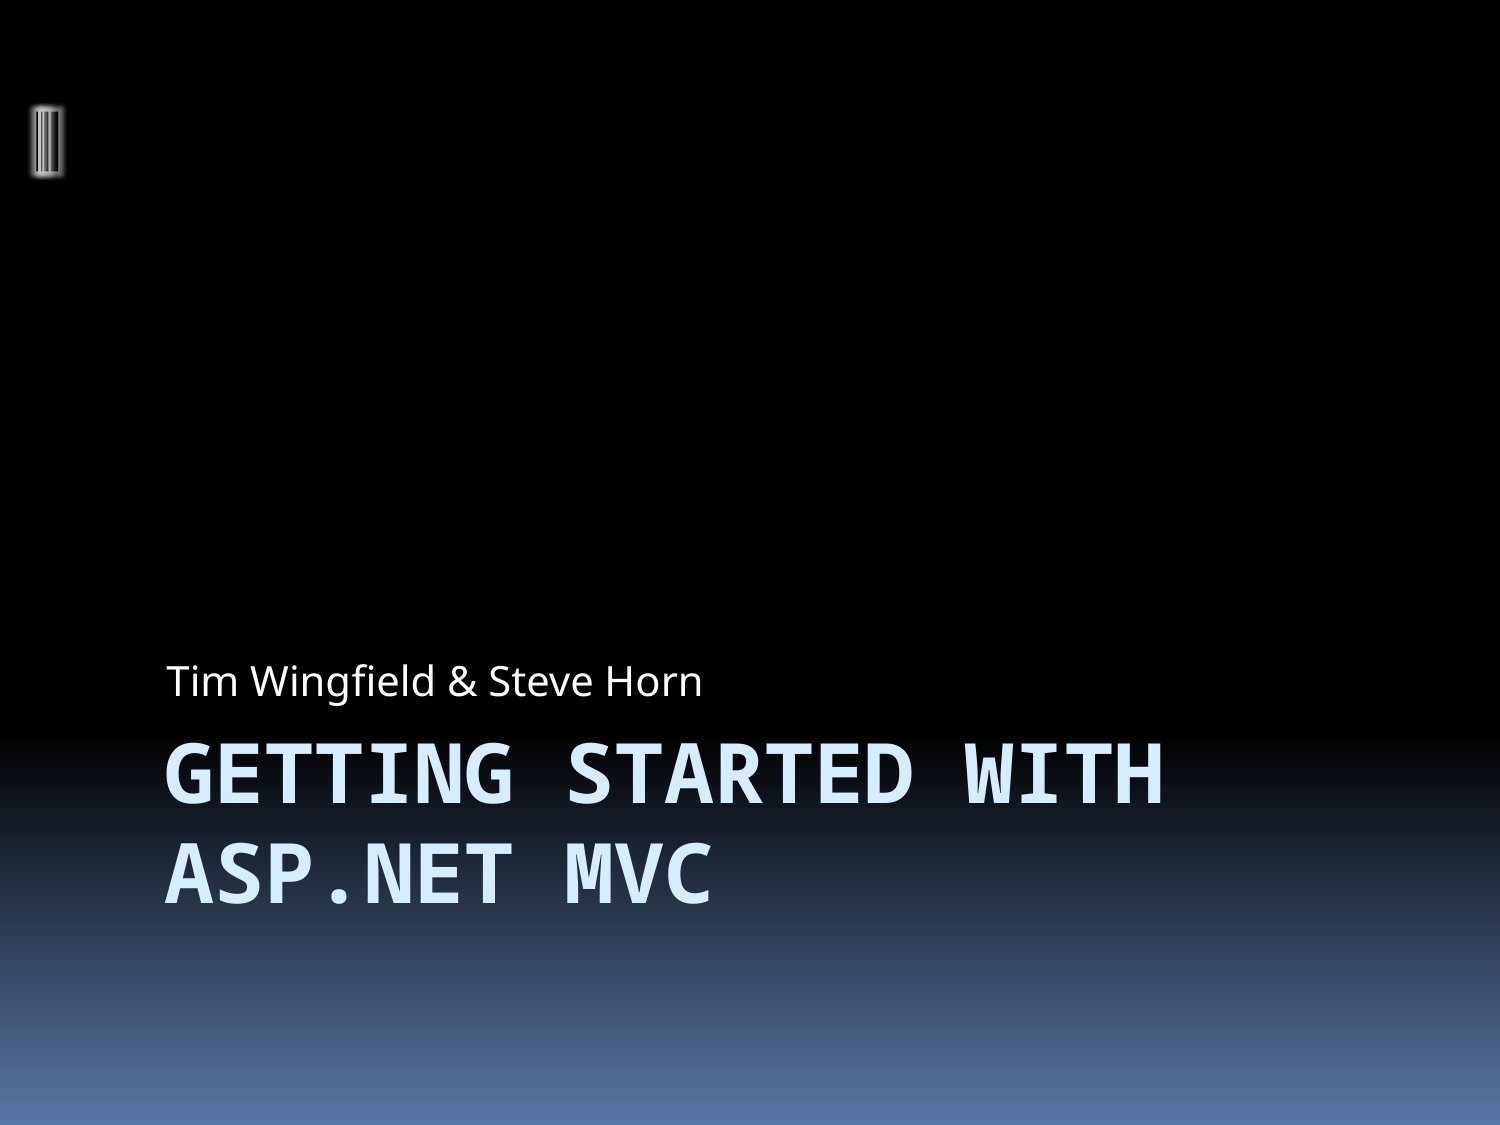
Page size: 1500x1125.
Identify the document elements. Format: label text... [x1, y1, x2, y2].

title Getting Started with ASP.Net MVC [150, 713, 1425, 1037]
subtitle Tim Wingfield & Steve Horn [150, 464, 1425, 713]
